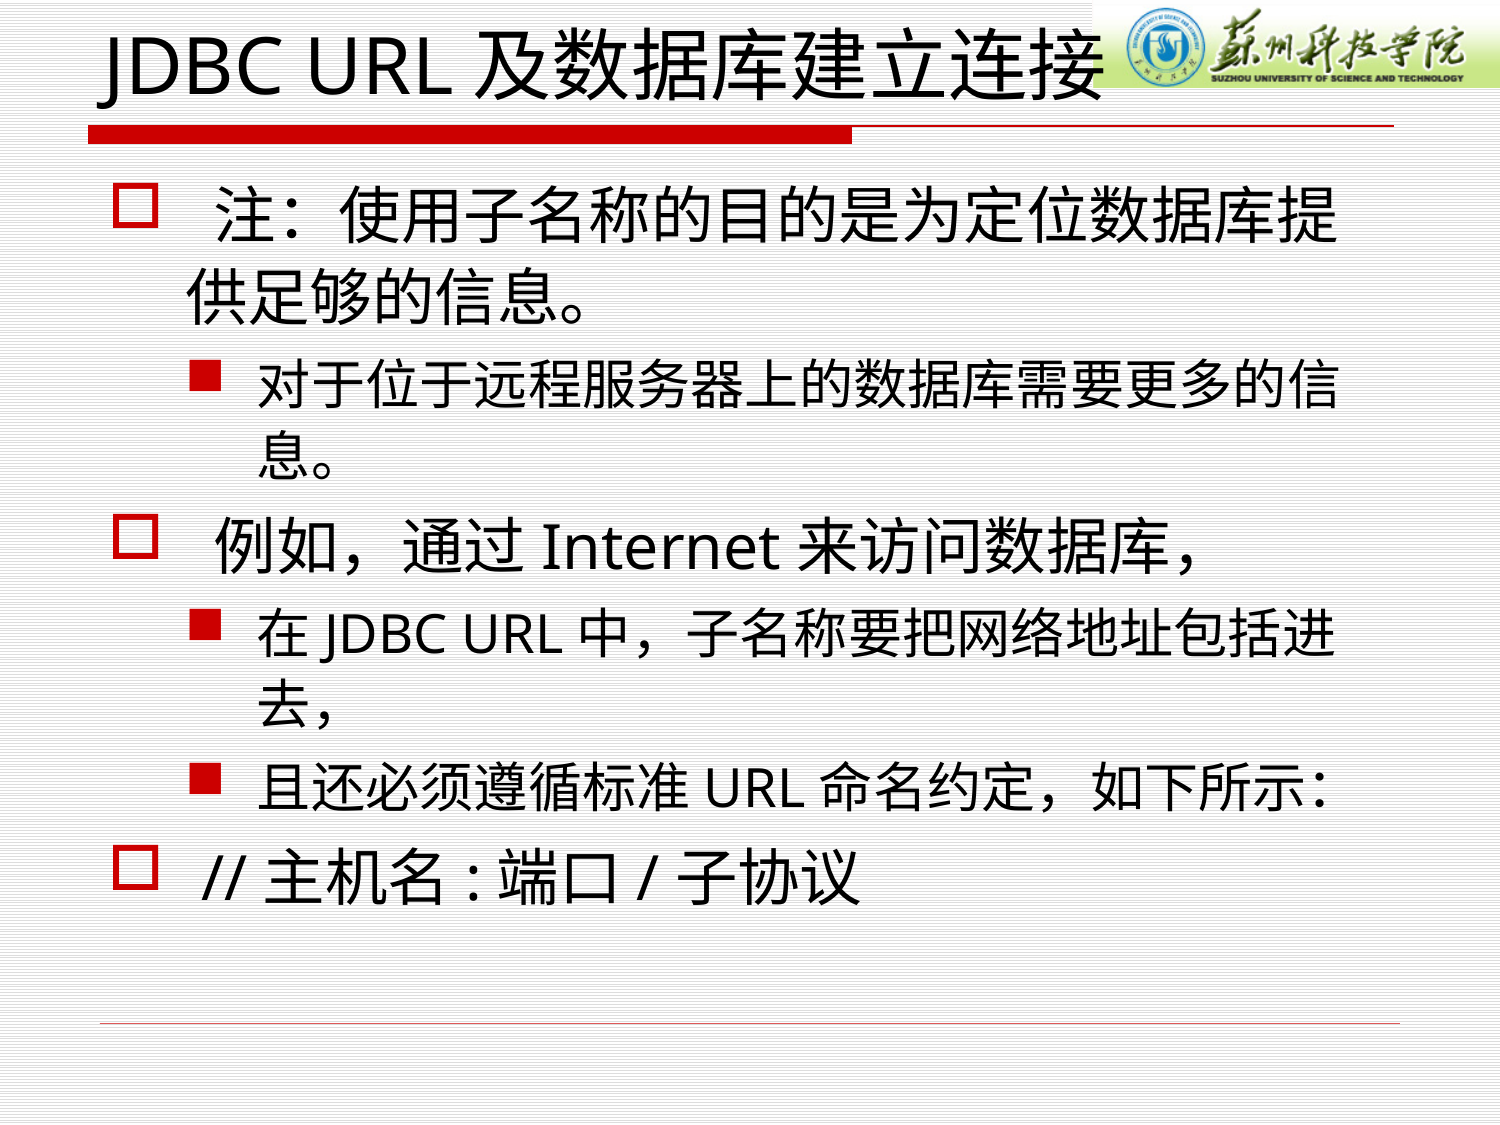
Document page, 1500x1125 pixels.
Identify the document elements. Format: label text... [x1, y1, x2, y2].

title JDBC URL及数据库建立连接 [88, 0, 1402, 119]
list 注：使用子名称的目的是为定位数据库提供足够的信息。 对于位于远程服务器上的数据库需要更多的信息。 例如，通过Internet来访问数据库， 在JDBC URL中，子名称要把网络地址包括进去， 且还必须遵循标准URL命名约定，如下所示： //主机名:端口/子协议 [92, 160, 1406, 1012]
picture [1402, 0, 1500, 88]
